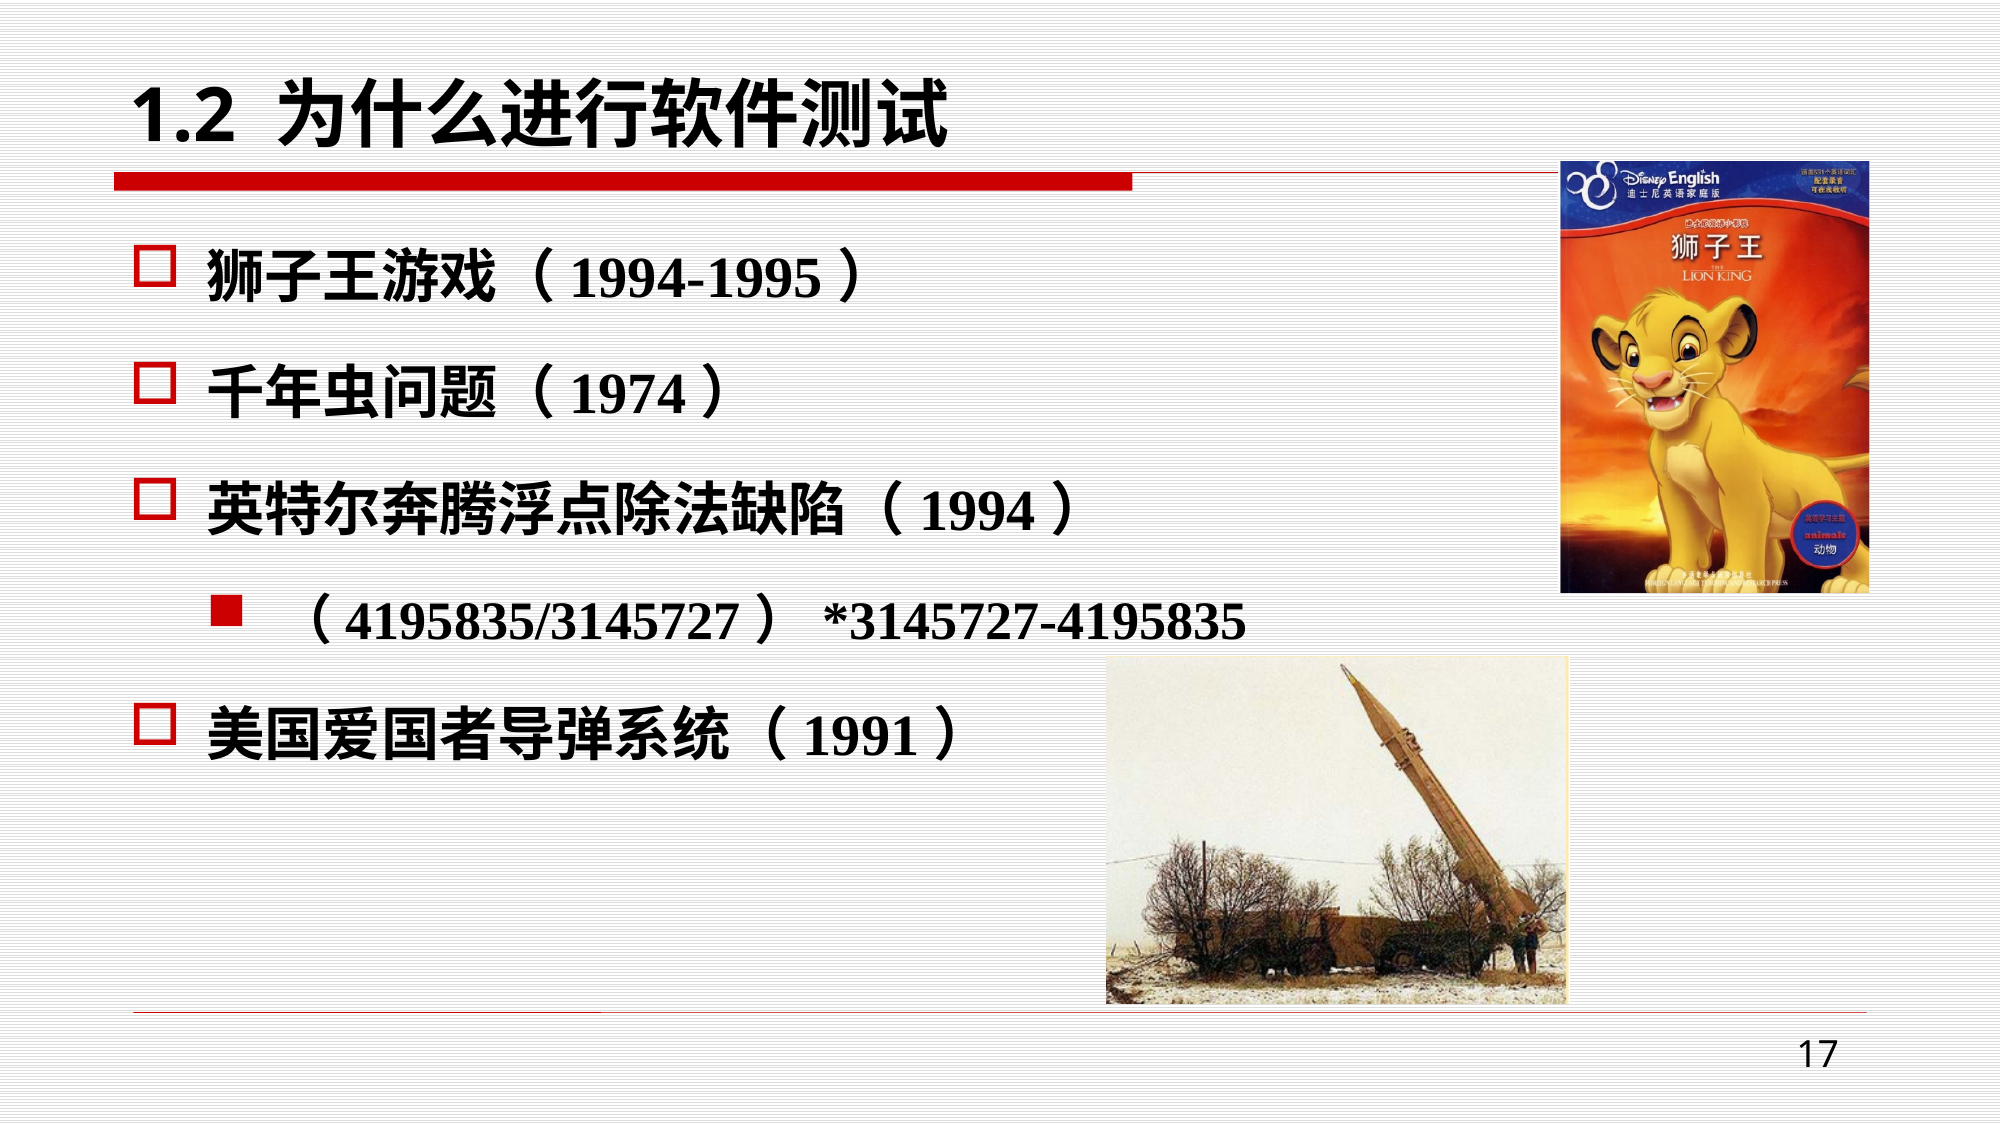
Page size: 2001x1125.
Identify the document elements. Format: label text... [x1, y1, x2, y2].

title 1.2 为什么进行软件测试 [114, 19, 1865, 164]
picture [1106, 656, 1570, 1004]
list 狮子王游戏（1994-1995） 千年虫问题（1974） 英特尔奔腾浮点除法缺陷（1994） （4195835/3145727）*3145727-4195835 美国爱国者导弹系统（1991） [114, 196, 1865, 897]
picture [1558, 161, 1870, 593]
text_box [1769, 1022, 1854, 1097]
